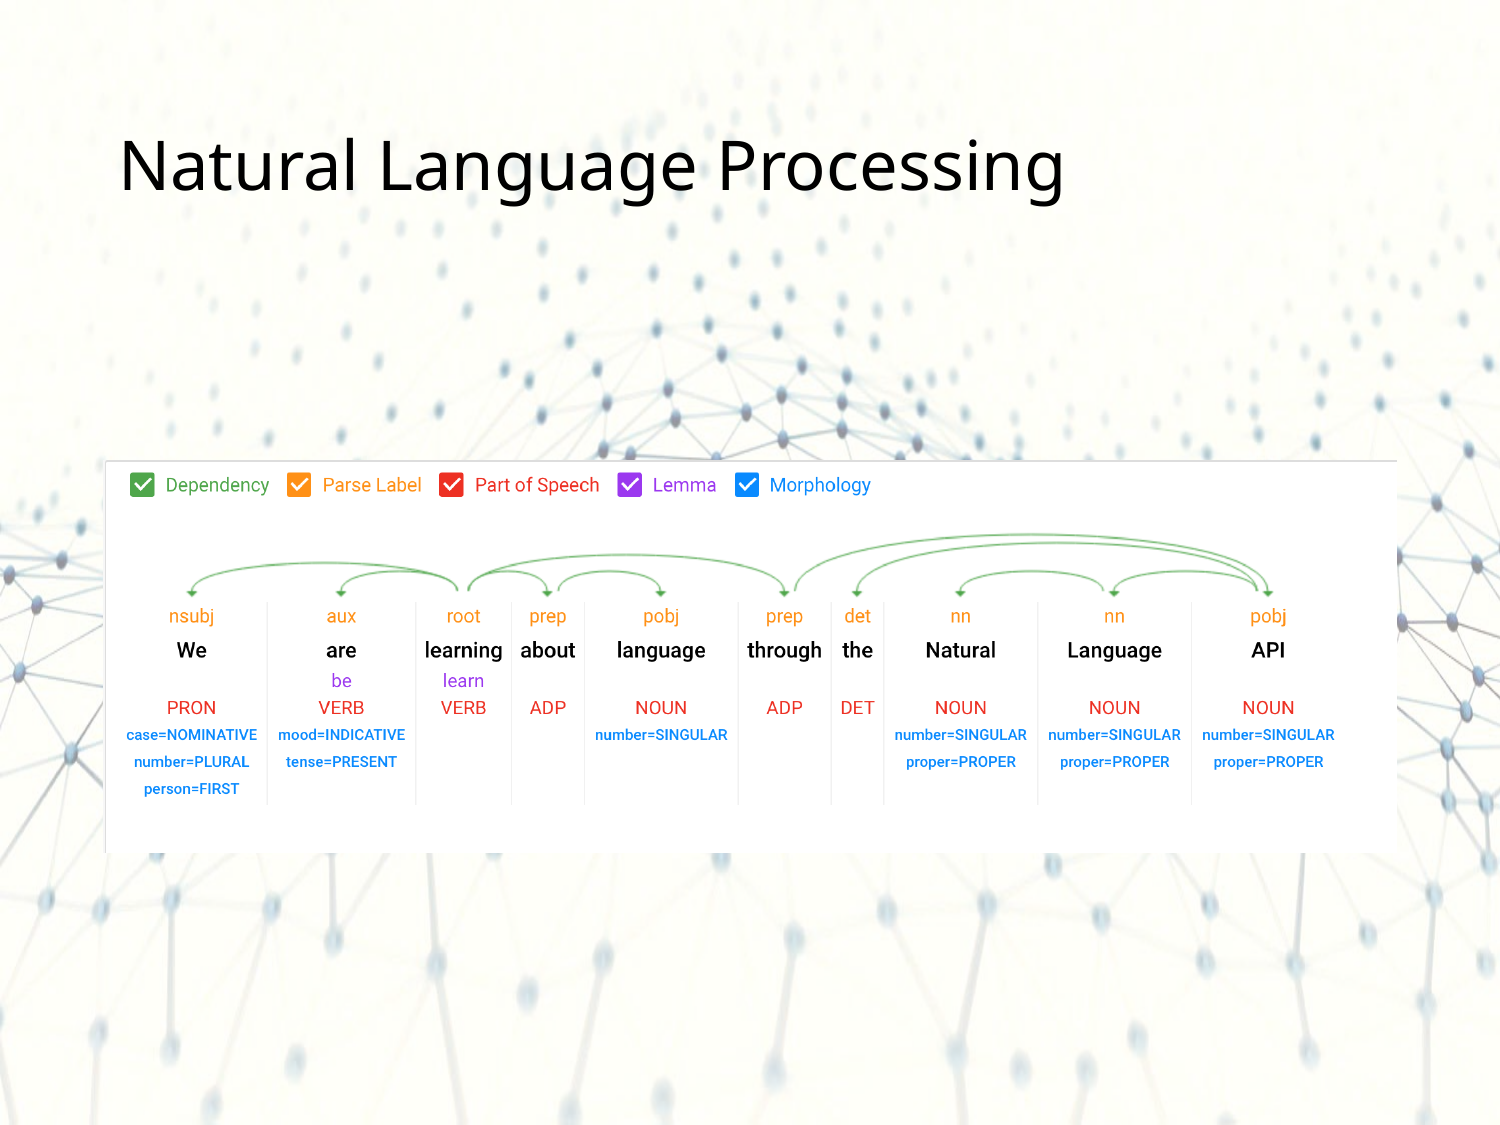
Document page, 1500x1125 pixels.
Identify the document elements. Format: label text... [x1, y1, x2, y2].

title Natural Language Processing [103, 59, 1397, 278]
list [103, 460, 1397, 853]
